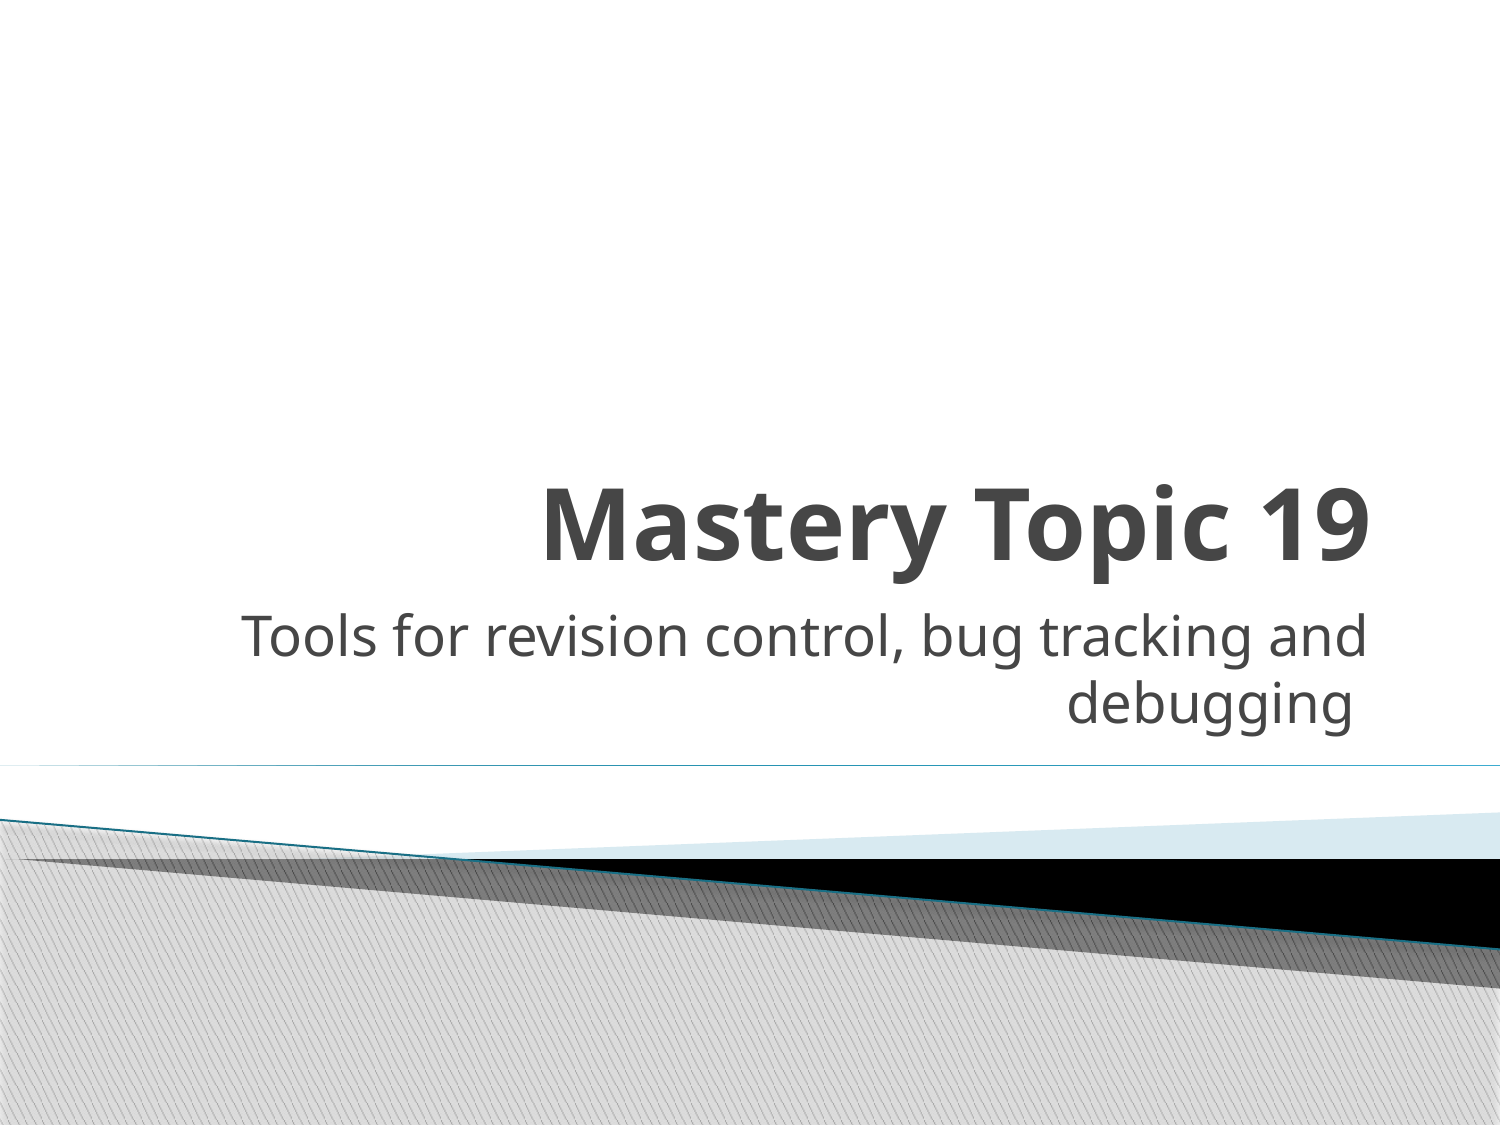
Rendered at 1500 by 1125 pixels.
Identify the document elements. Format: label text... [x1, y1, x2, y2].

picture [5, 859, 1500, 989]
subtitle Tools for revision control, bug tracking and debugging [112, 592, 1388, 790]
title Mastery Topic 19 [112, 287, 1388, 588]
